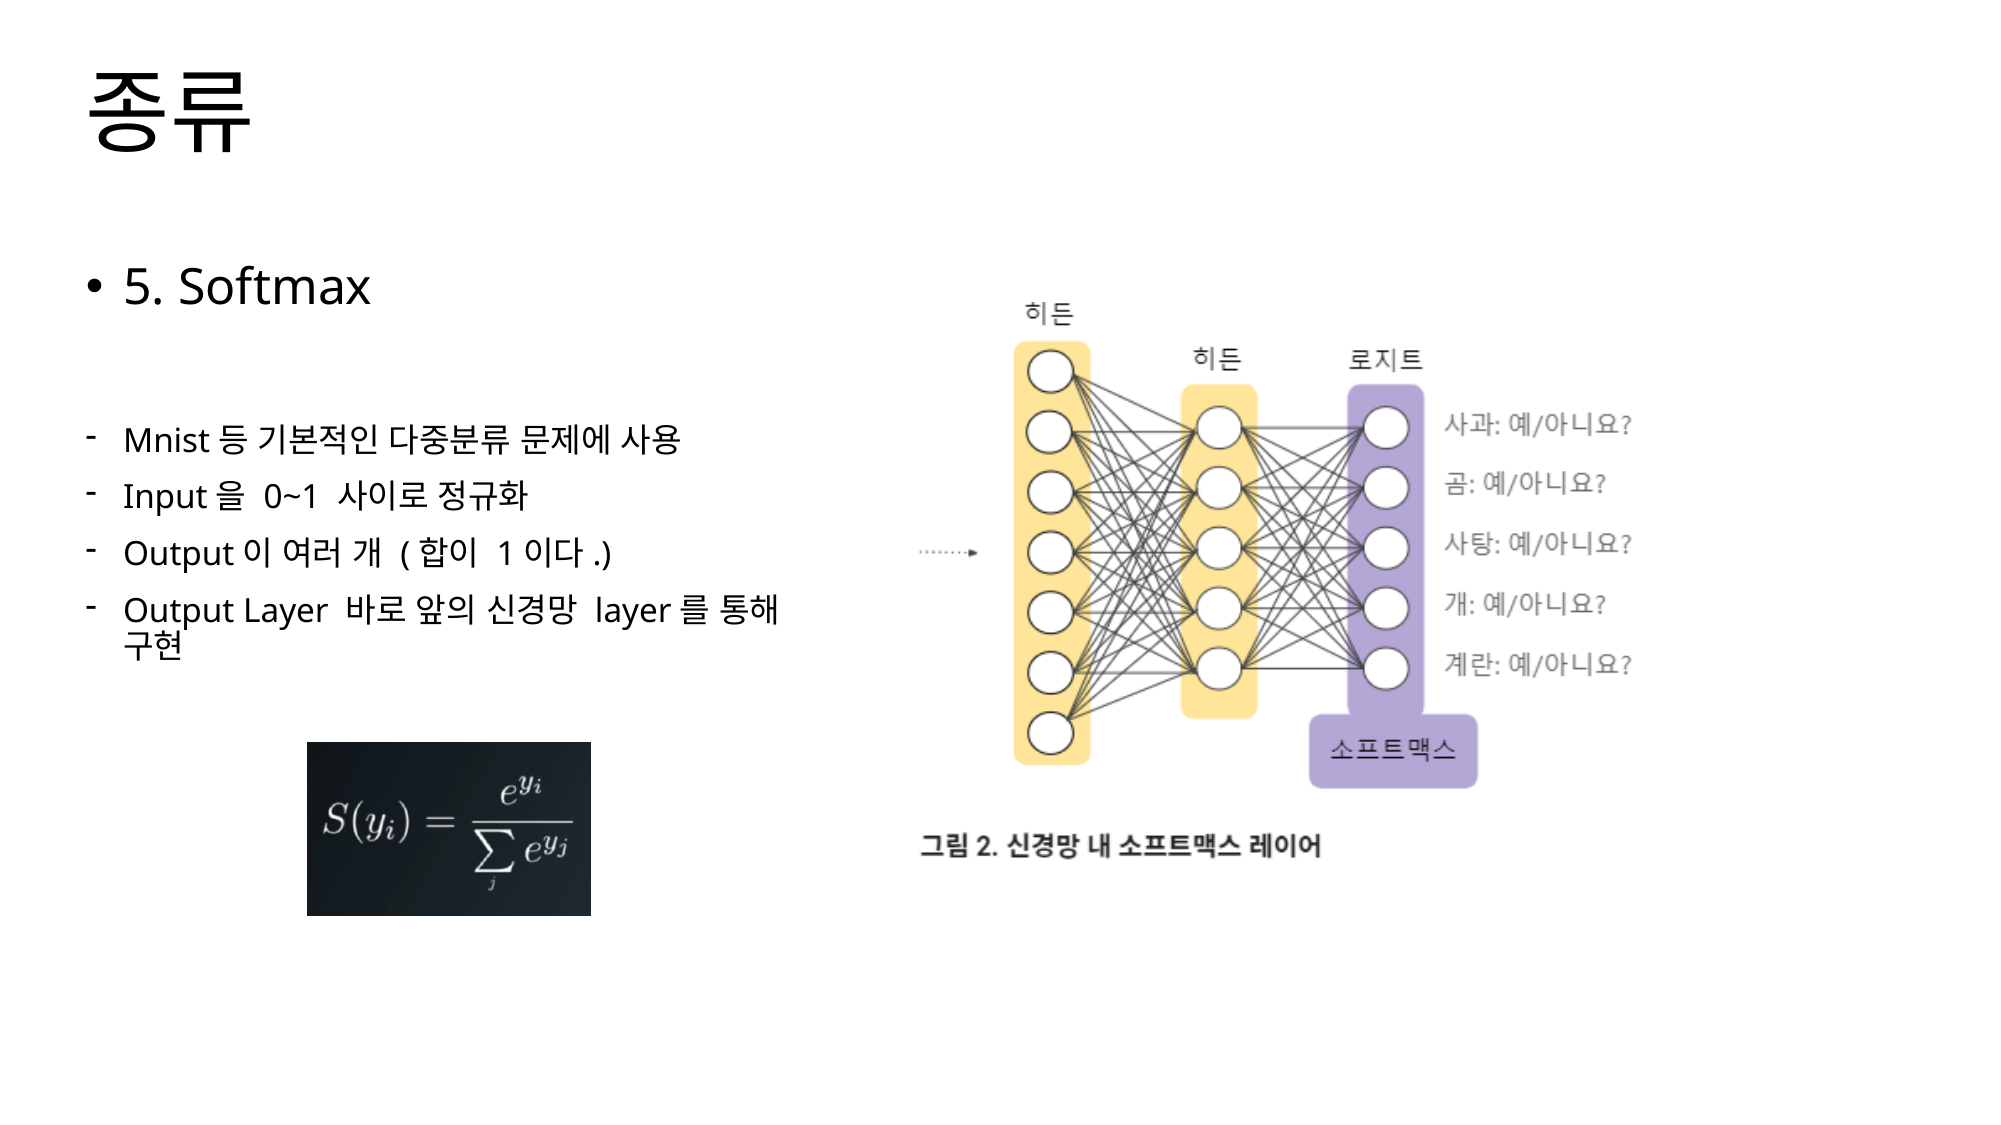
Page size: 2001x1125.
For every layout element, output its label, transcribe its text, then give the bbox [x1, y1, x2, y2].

title 종류 [70, 45, 313, 187]
picture [306, 742, 591, 916]
picture [900, 302, 1657, 883]
text_box Mnist등 기본적인 다중분류 문제에 사용 Input을 0~1 사이로 정규화 Output이 여러 개 (합이 1이다.) Output Layer 바로 앞의 신경망 layer를 통해 구현 [70, 415, 827, 663]
list 5. Softmax [70, 253, 605, 337]
